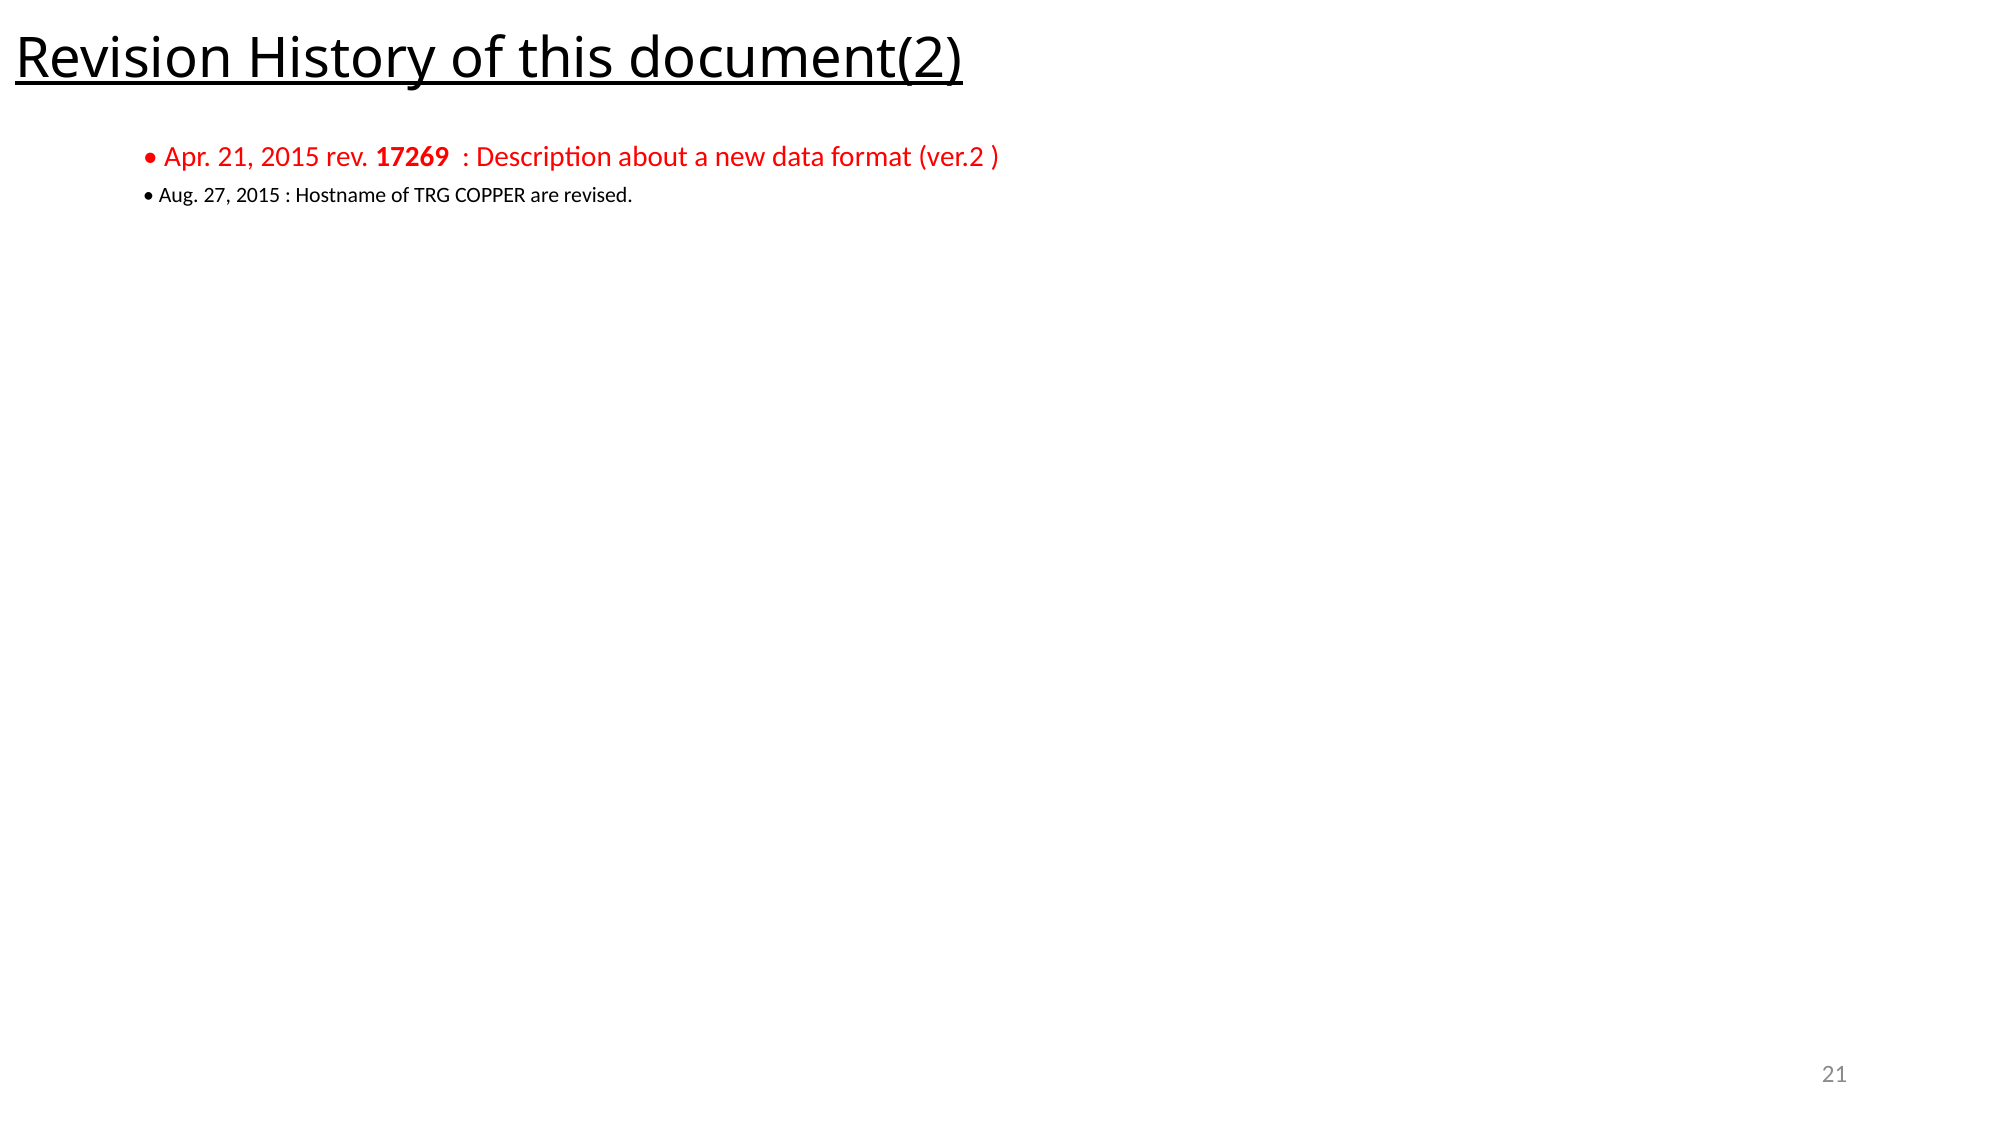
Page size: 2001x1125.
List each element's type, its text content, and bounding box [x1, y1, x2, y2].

slide_number 21 [1412, 1042, 1863, 1103]
title Revision History of this document(2) [0, 0, 1046, 118]
list • Apr. 21, 2015 rev. 17269 : Description about a new data format (ver.2 ) • Aug. 27, 2015 : Hostname of TRG COPPER are revised. [53, 134, 1779, 1014]
